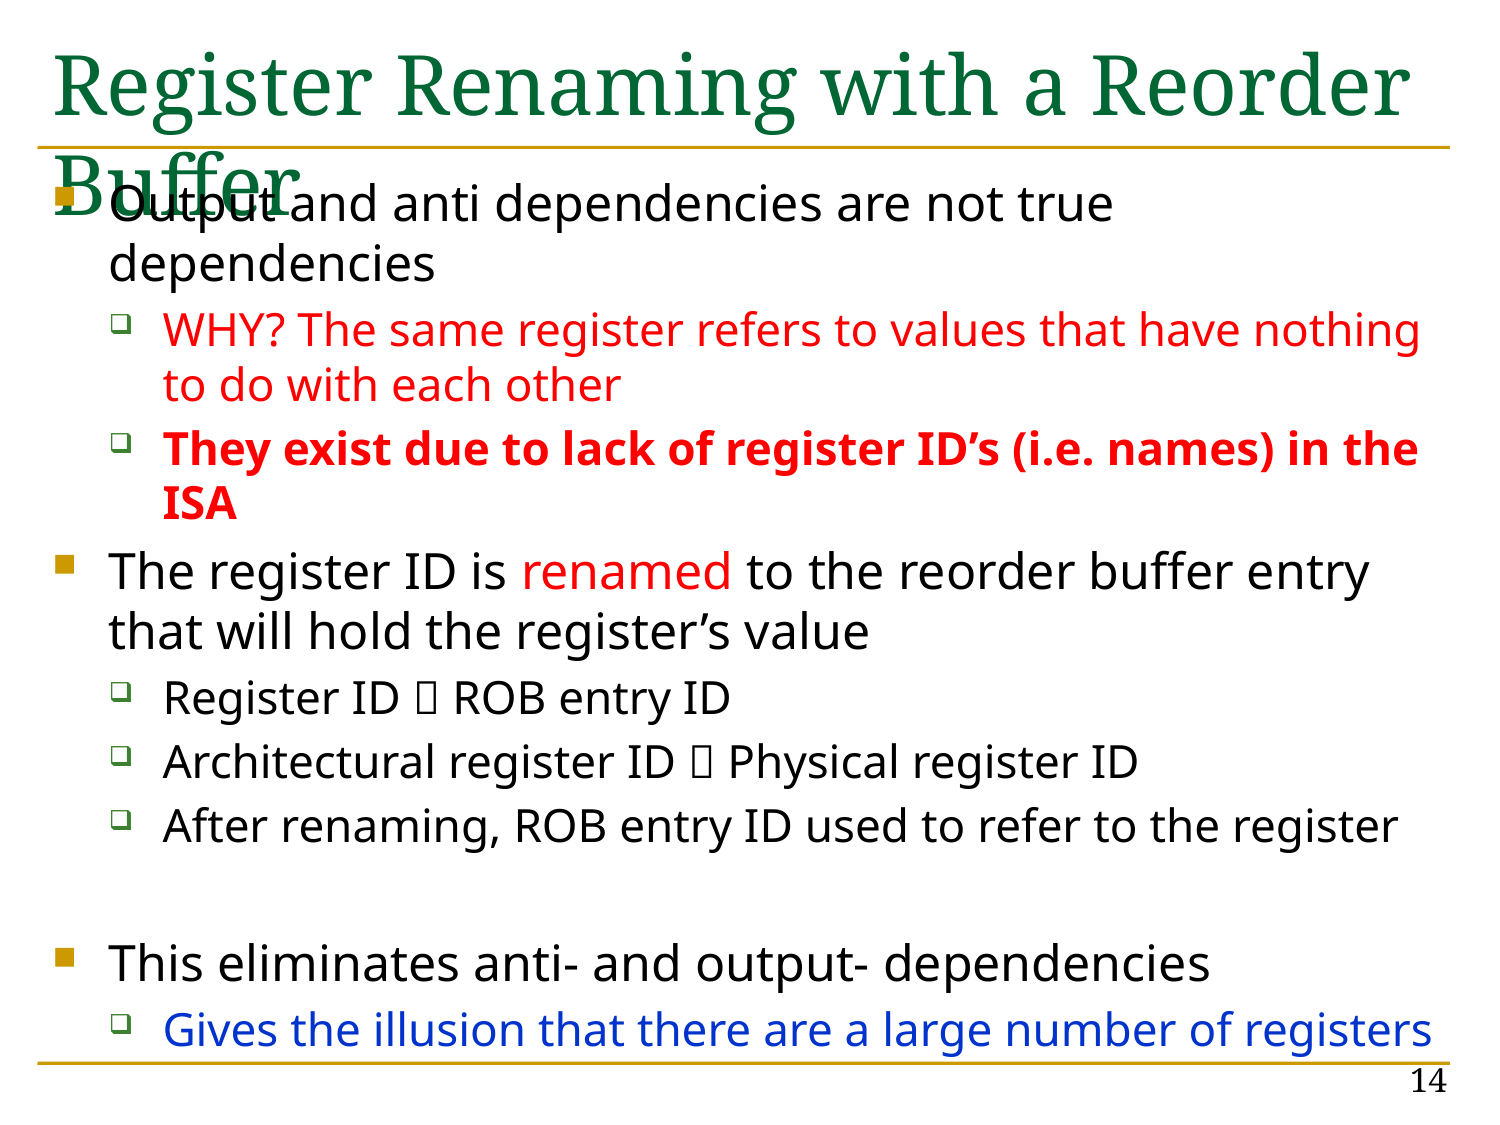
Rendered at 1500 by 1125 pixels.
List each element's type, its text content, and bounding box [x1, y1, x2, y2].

slide_number 14 [1111, 1036, 1462, 1112]
title Register Renaming with a Reorder Buffer [37, 24, 1450, 163]
list Output and anti dependencies are not true dependencies WHY? The same register refers to values that have nothing to do with each other They exist due to lack of register ID’s (i.e. names) in the ISA The register ID is renamed to the reorder buffer entry that will hold the register’s value Register ID  ROB entry ID Architectural register ID  Physical register ID After renaming, ROB entry ID used to refer to the register This eliminates anti- and output- dependencies Gives the illusion that there are a large number of registers [37, 163, 1450, 1016]
